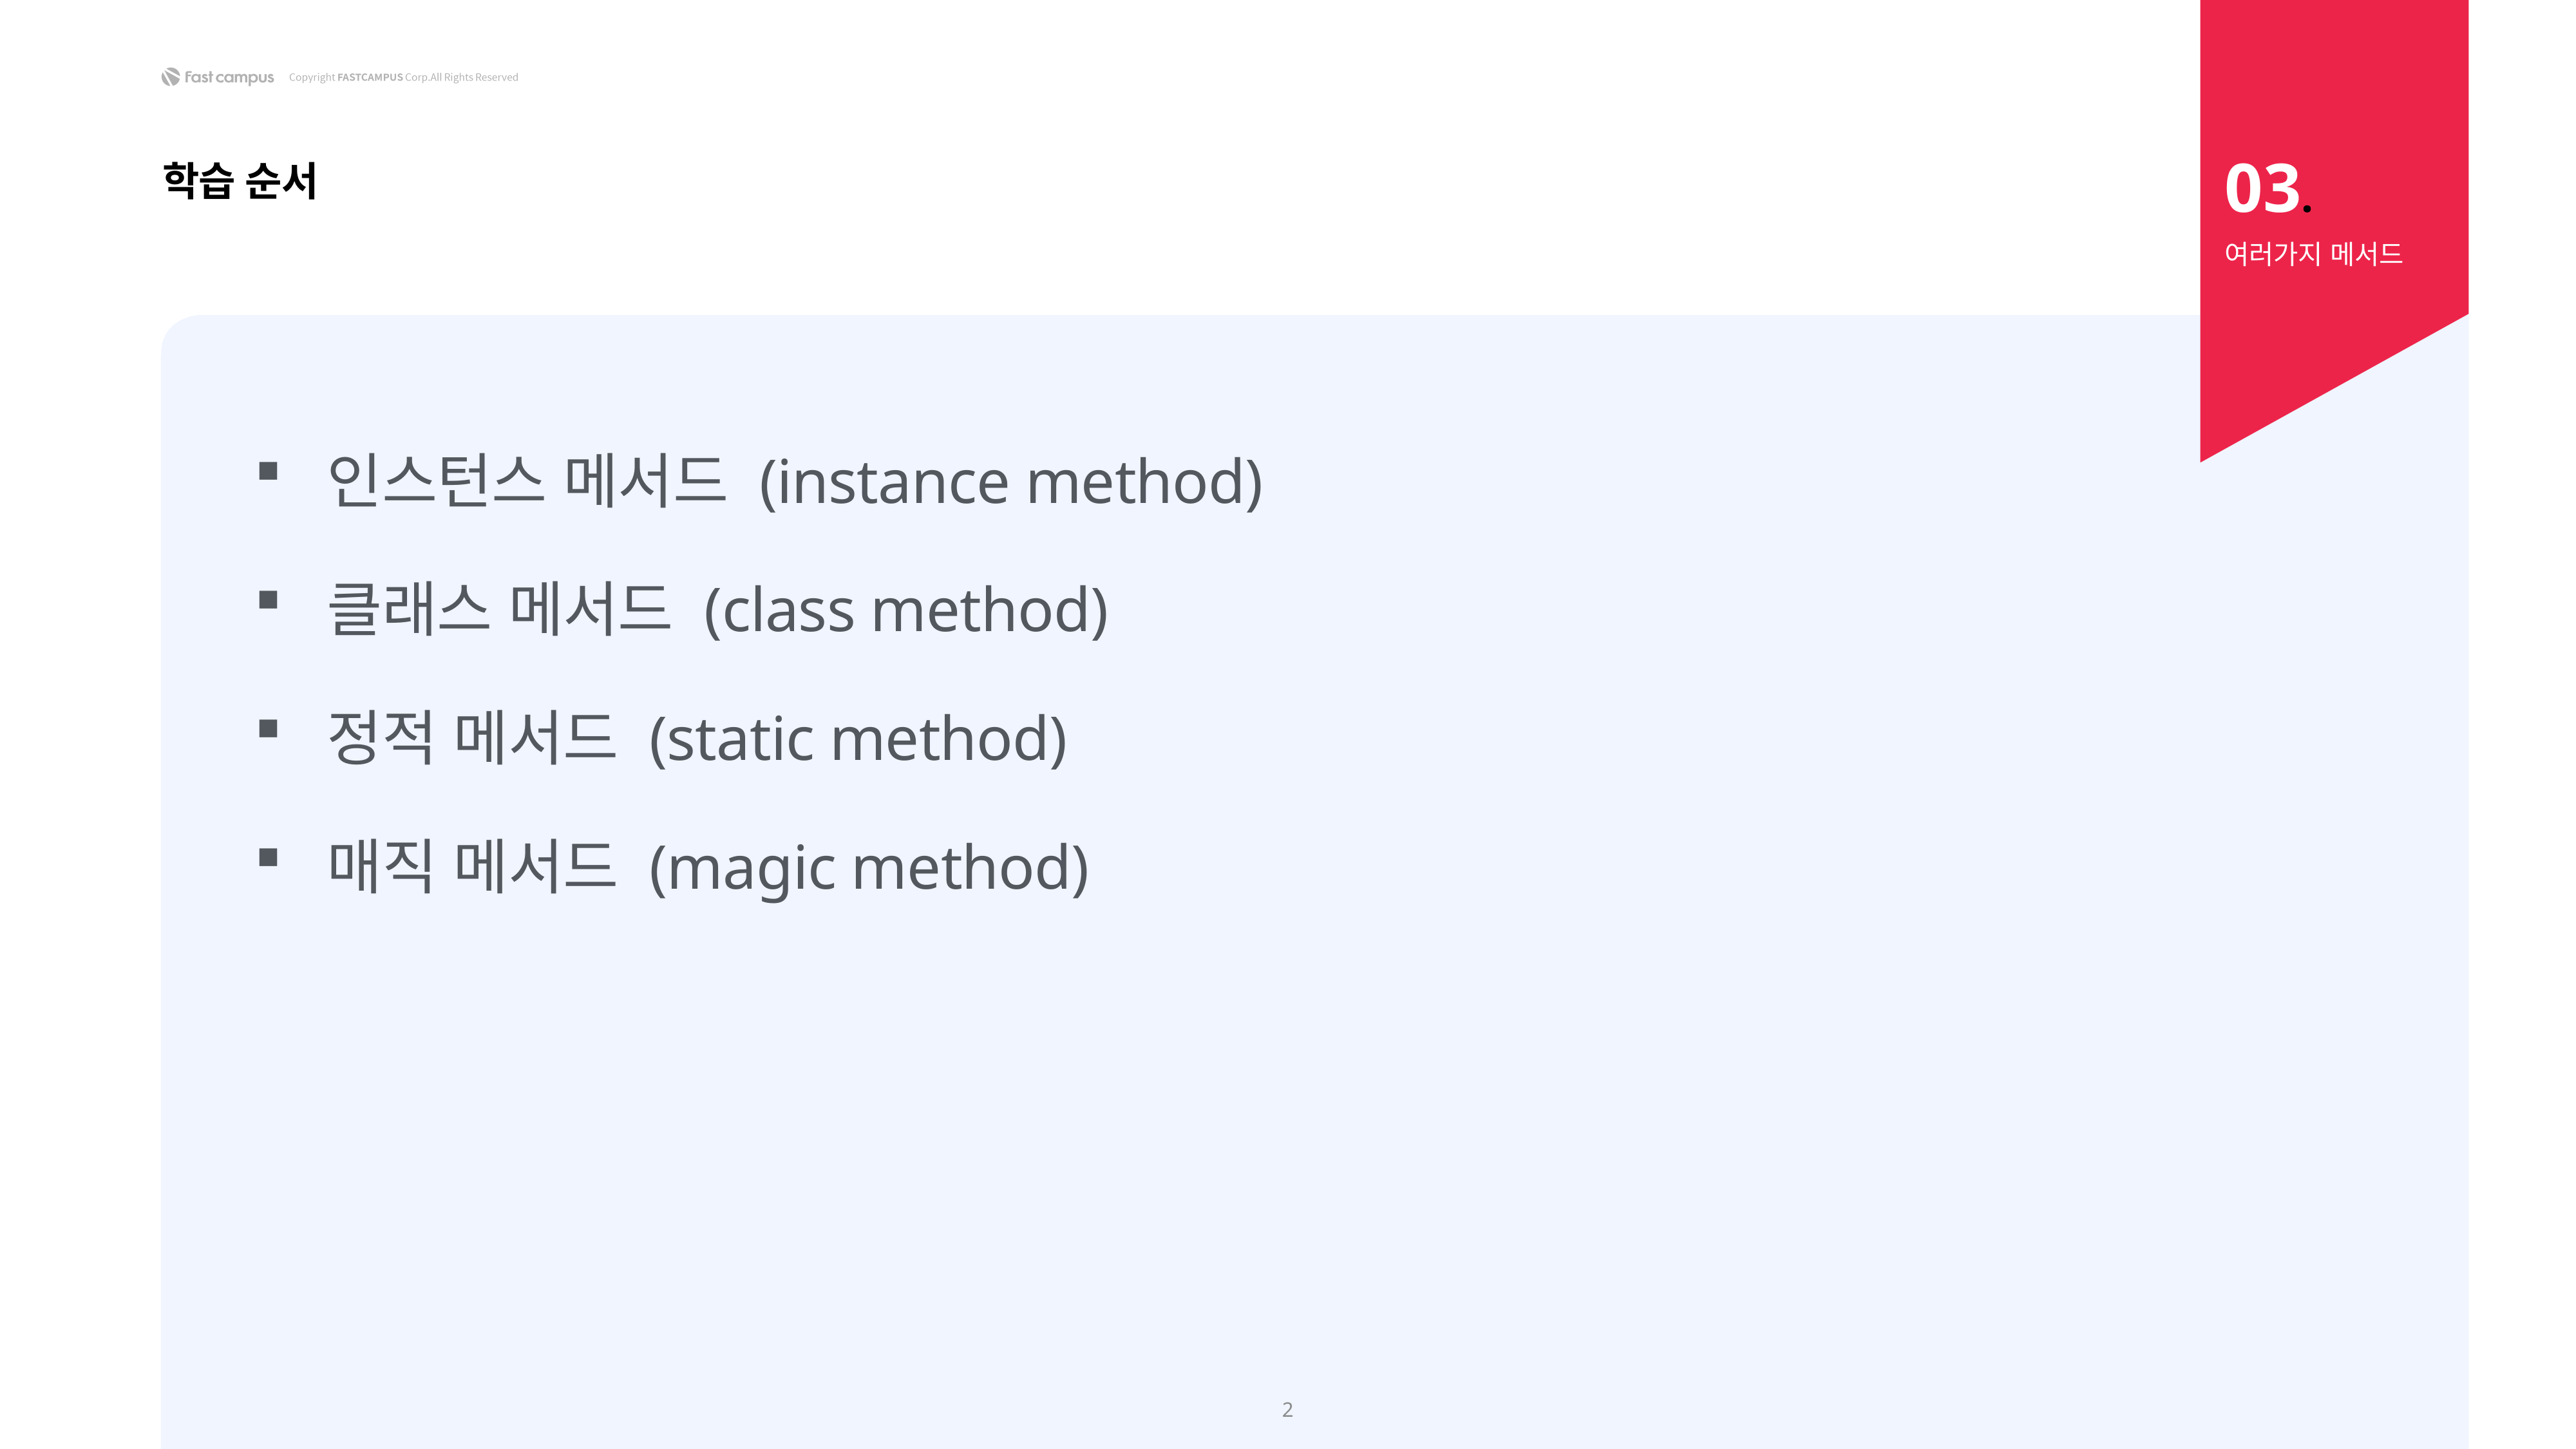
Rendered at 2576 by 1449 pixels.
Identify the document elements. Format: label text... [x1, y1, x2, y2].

text_box 여러가지 메서드 [2200, 232, 2469, 276]
text_box 03. [2200, 148, 2469, 232]
slide_number 2 [998, 1372, 1578, 1449]
picture [0, 0, 2576, 1449]
text_box 인스턴스 메서드 (instance method) 클래스 메서드 (class method) 정적 메서드 (static method) 매직 메서드 (magic method) [253, 404, 1571, 1289]
text_box 학습 순서 [160, 154, 631, 205]
